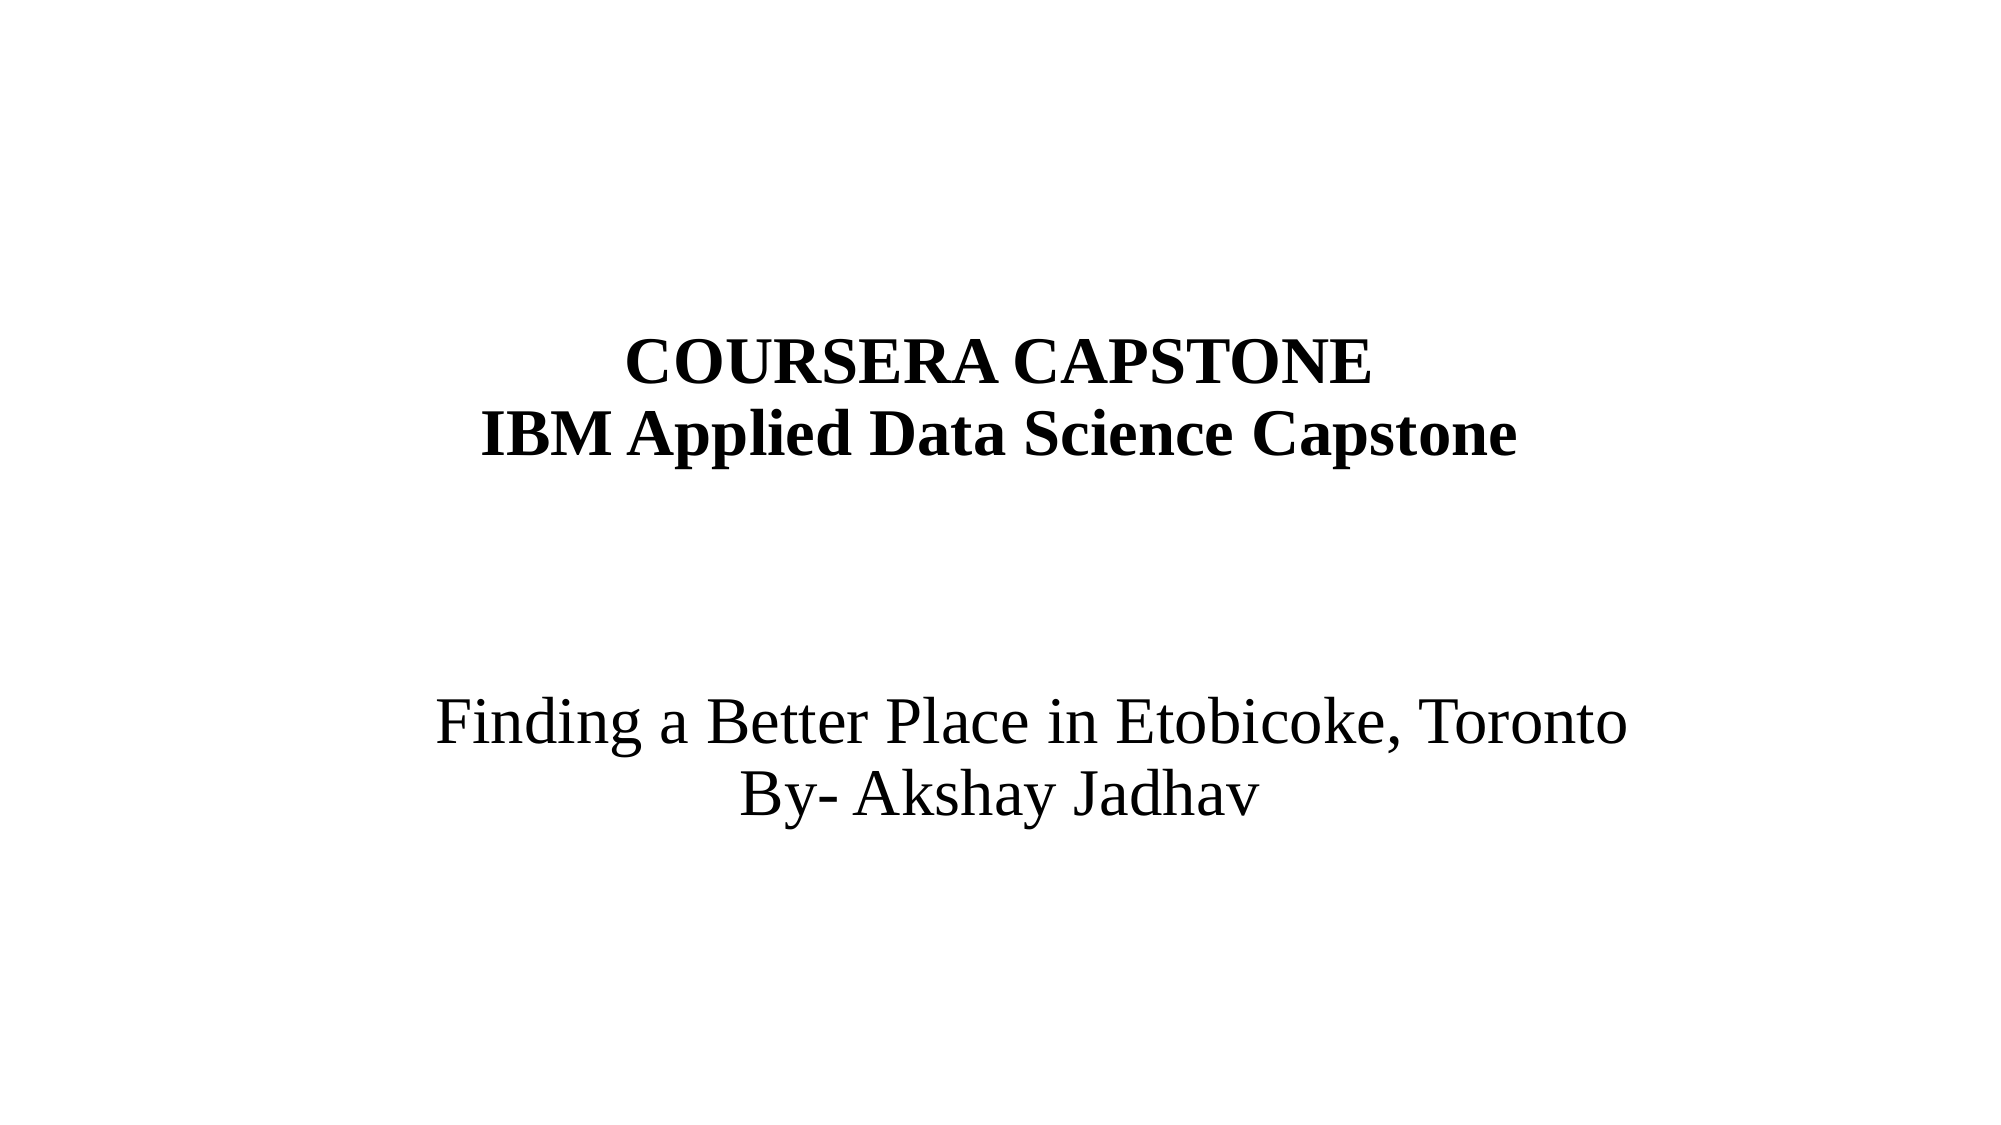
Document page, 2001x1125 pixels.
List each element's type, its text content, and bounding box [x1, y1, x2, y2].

title COURSERA CAPSTONE IBM Applied Data Science Capstone Finding a Better Place in Etobicoke, Toronto By- Akshay Jadhav [249, 132, 1750, 838]
